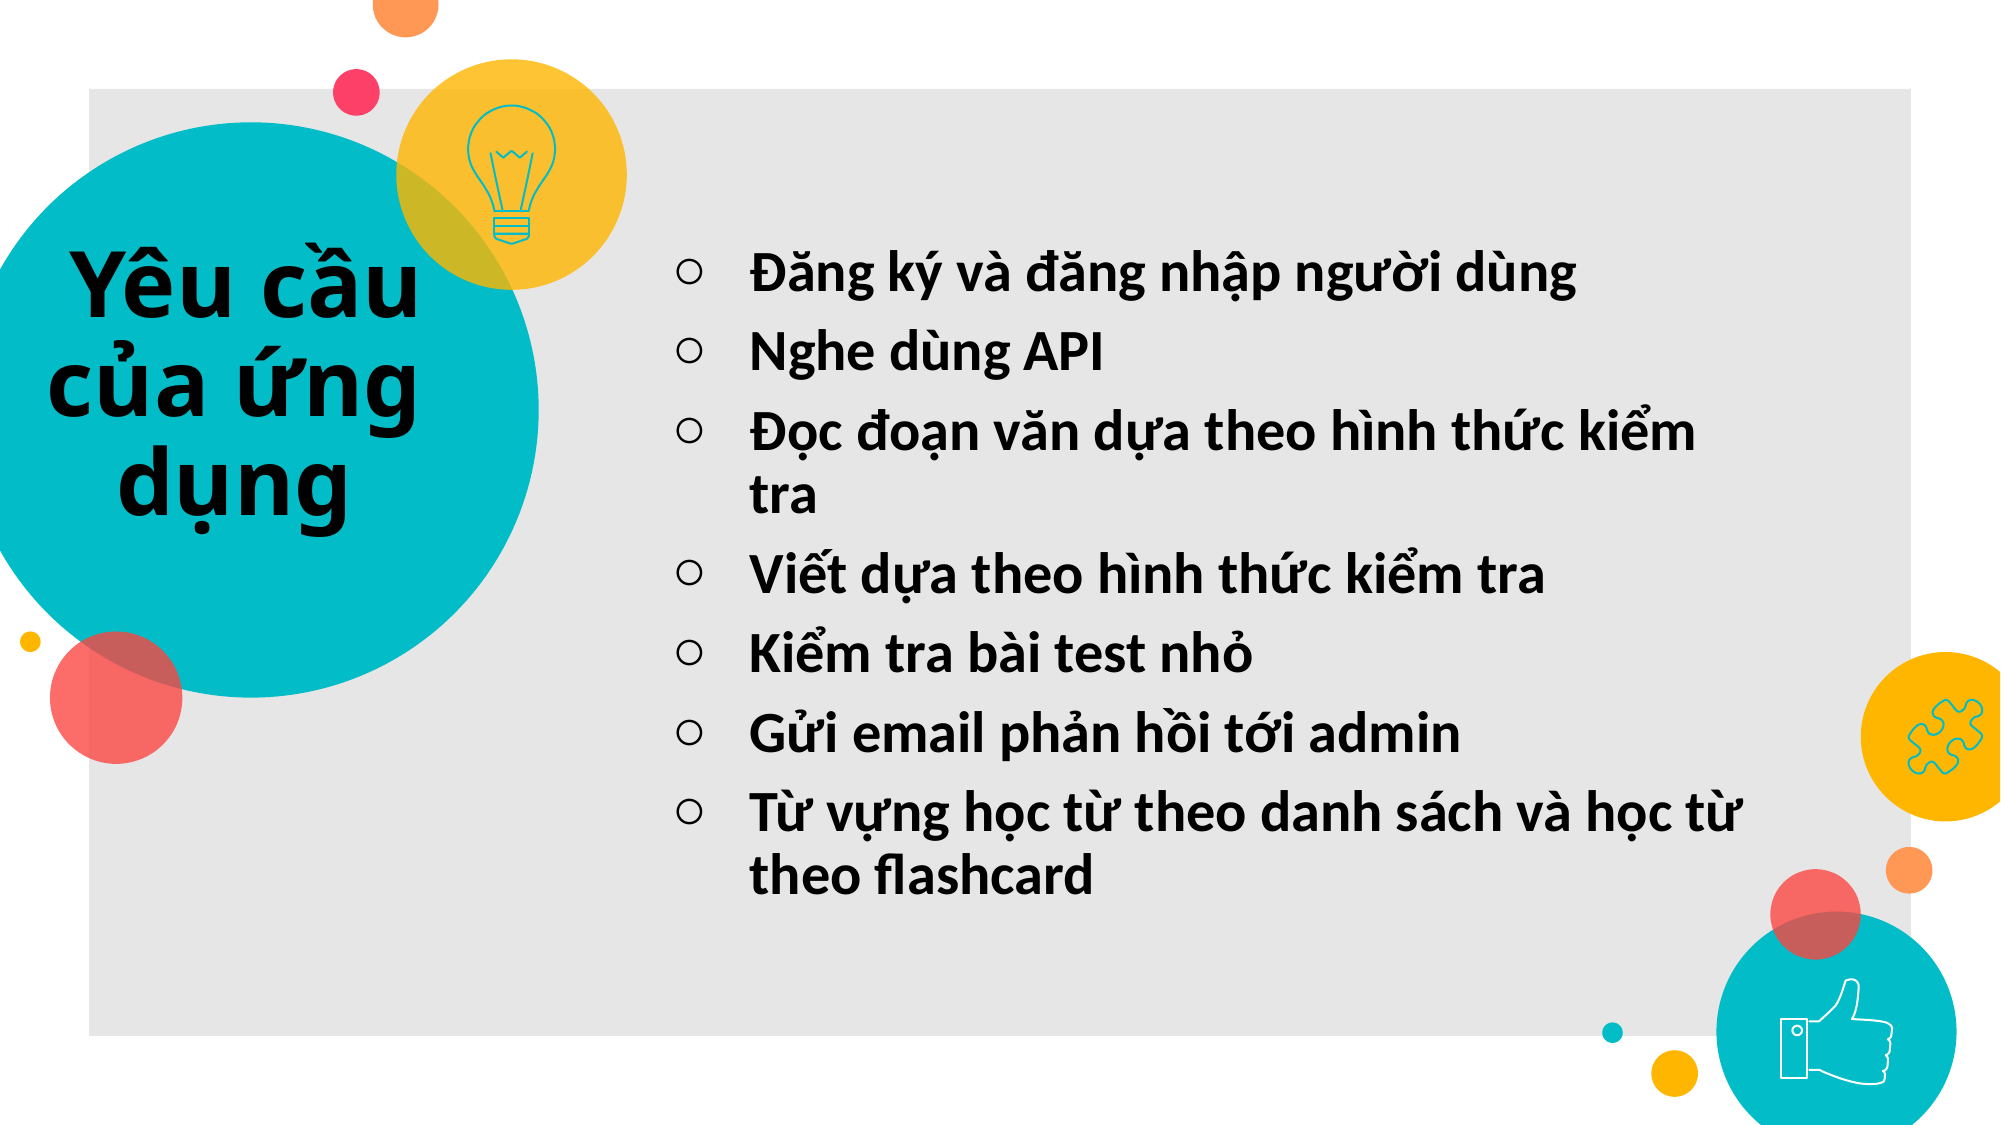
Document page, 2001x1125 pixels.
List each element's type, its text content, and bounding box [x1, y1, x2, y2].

title Yêu cầu của ứng dụng [0, 203, 469, 779]
list Đăng ký và đăng nhập người dùng Nghe dùng API Đọc đoạn văn dựa theo hình thức kiểm tra Viết dựa theo hình thức kiểm tra Kiểm tra bài test nhỏ Gửi email phản hồi tới admin Từ vựng học từ theo danh sách và học từ theo flashcard [634, 226, 1793, 941]
